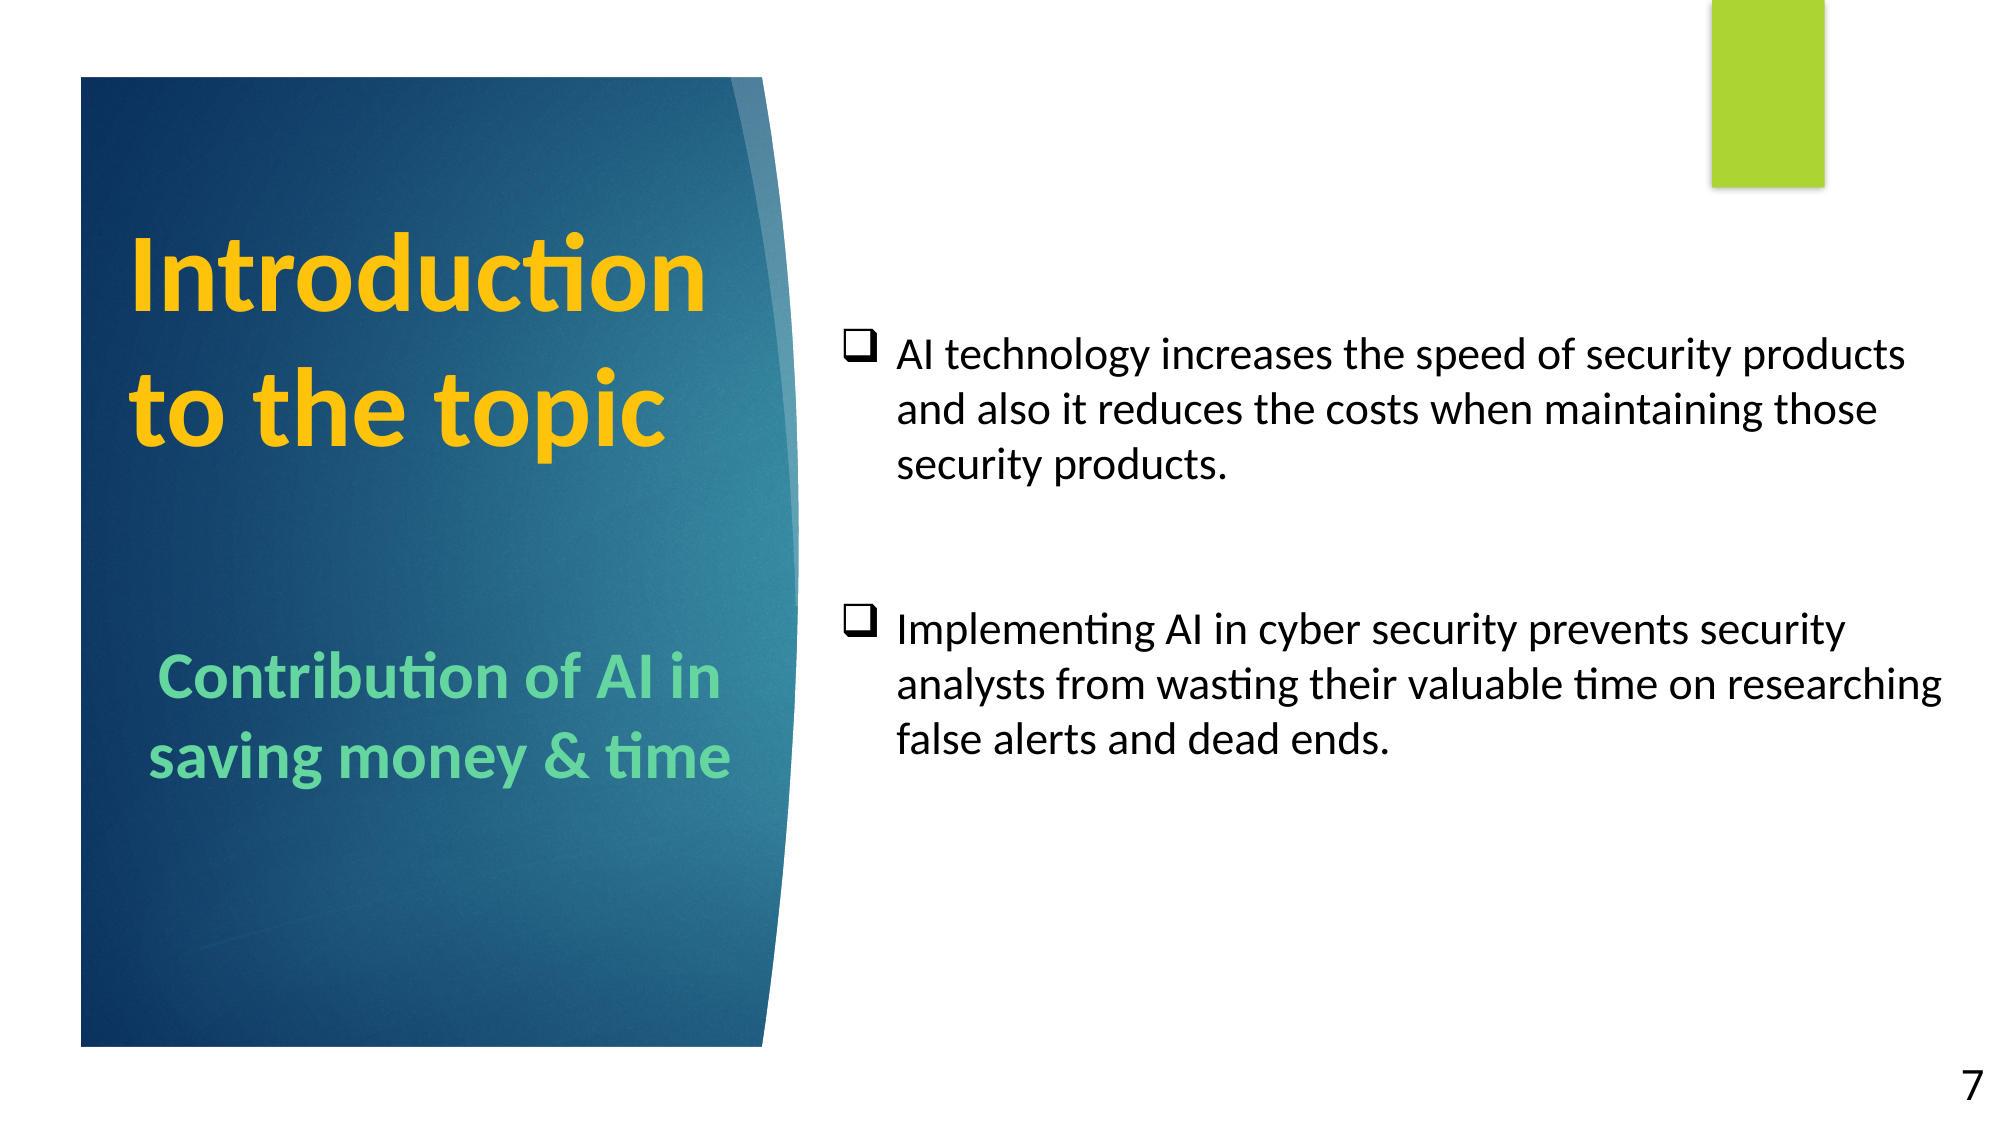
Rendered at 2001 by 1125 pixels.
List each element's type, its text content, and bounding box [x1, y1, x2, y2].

text_box AI technology increases the speed of security products and also it reduces the costs when maintaining those security products. Implementing AI in cyber security prevents security analysts from wasting their valuable time on researching false alerts and dead ends. [825, 316, 1976, 772]
text_box Contribution of AI in saving money & time [112, 524, 768, 900]
slide_number 7 [1862, 997, 2000, 1124]
title Introduction to the topic [113, 146, 769, 522]
